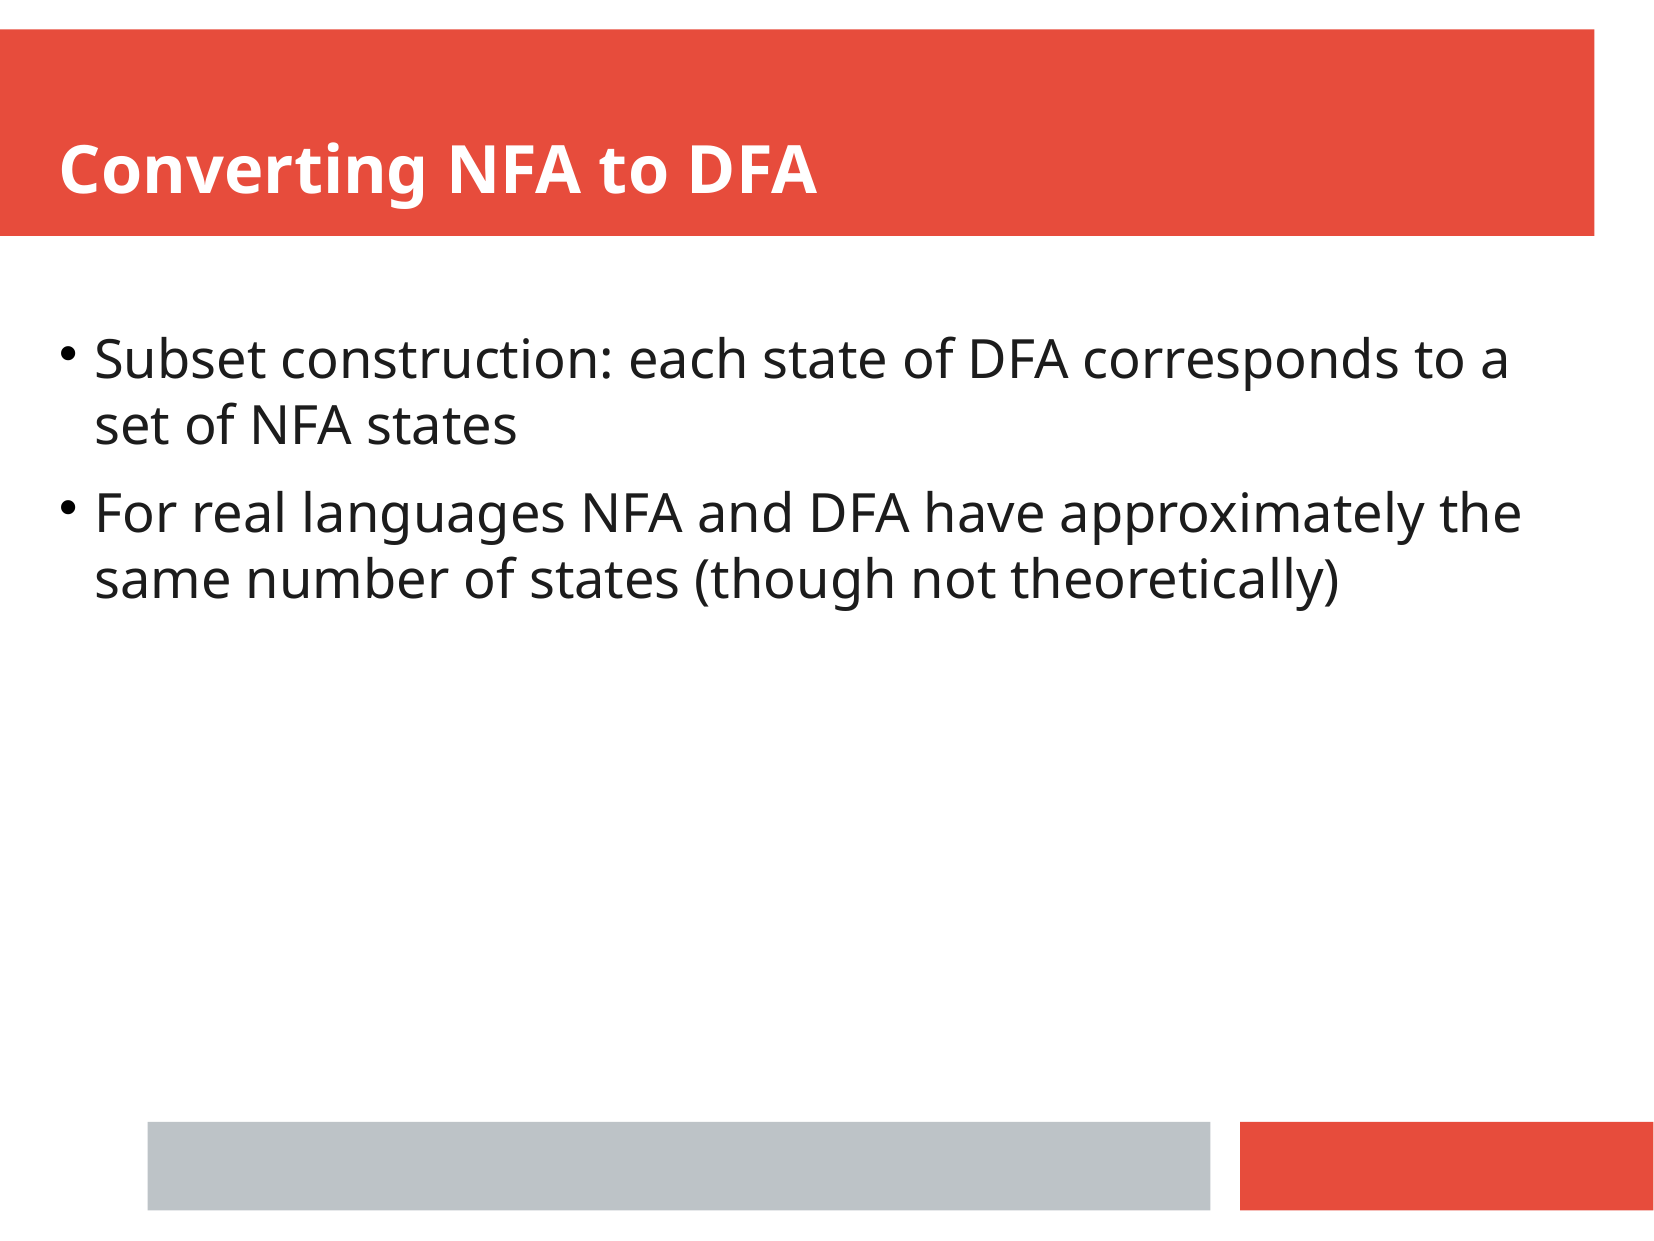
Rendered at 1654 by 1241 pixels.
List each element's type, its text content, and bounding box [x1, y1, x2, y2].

text_box Subset construction: each state of DFA corresponds to a set of NFA states For real languages NFA and DFA have approximately the same number of states (though not theoretically) [58, 324, 1565, 1093]
text_box Converting NFA to DFA [58, 58, 1595, 207]
